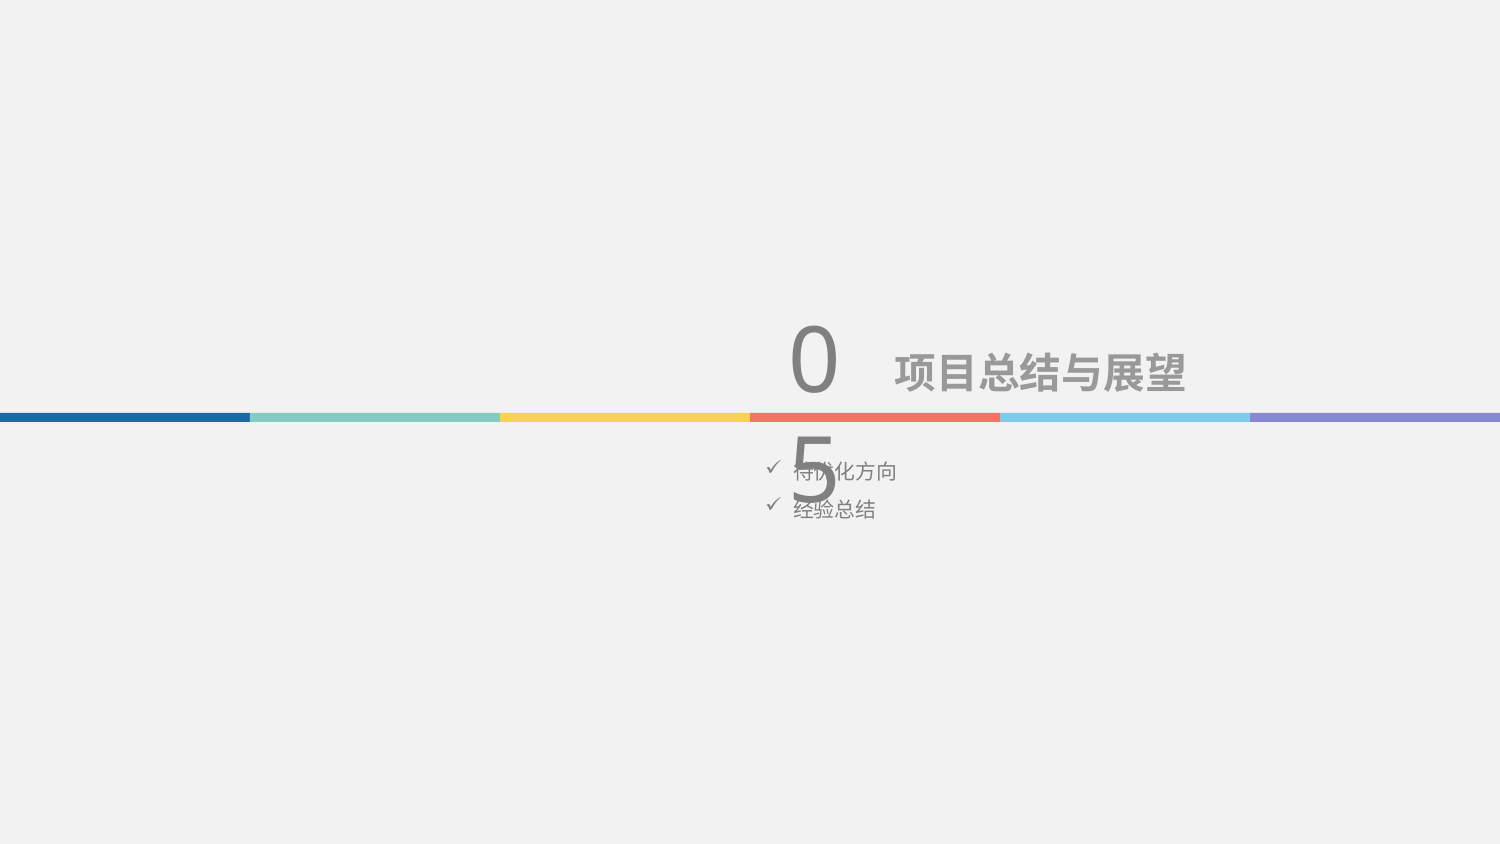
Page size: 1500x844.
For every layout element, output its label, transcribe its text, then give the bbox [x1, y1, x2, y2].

text_box 项目总结与展望 [880, 339, 1329, 405]
text_box 05 [750, 430, 880, 529]
text_box 待优化方向 经验总结 [880, 439, 913, 529]
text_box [0, 412, 1500, 423]
text_box 05 [750, 293, 880, 411]
